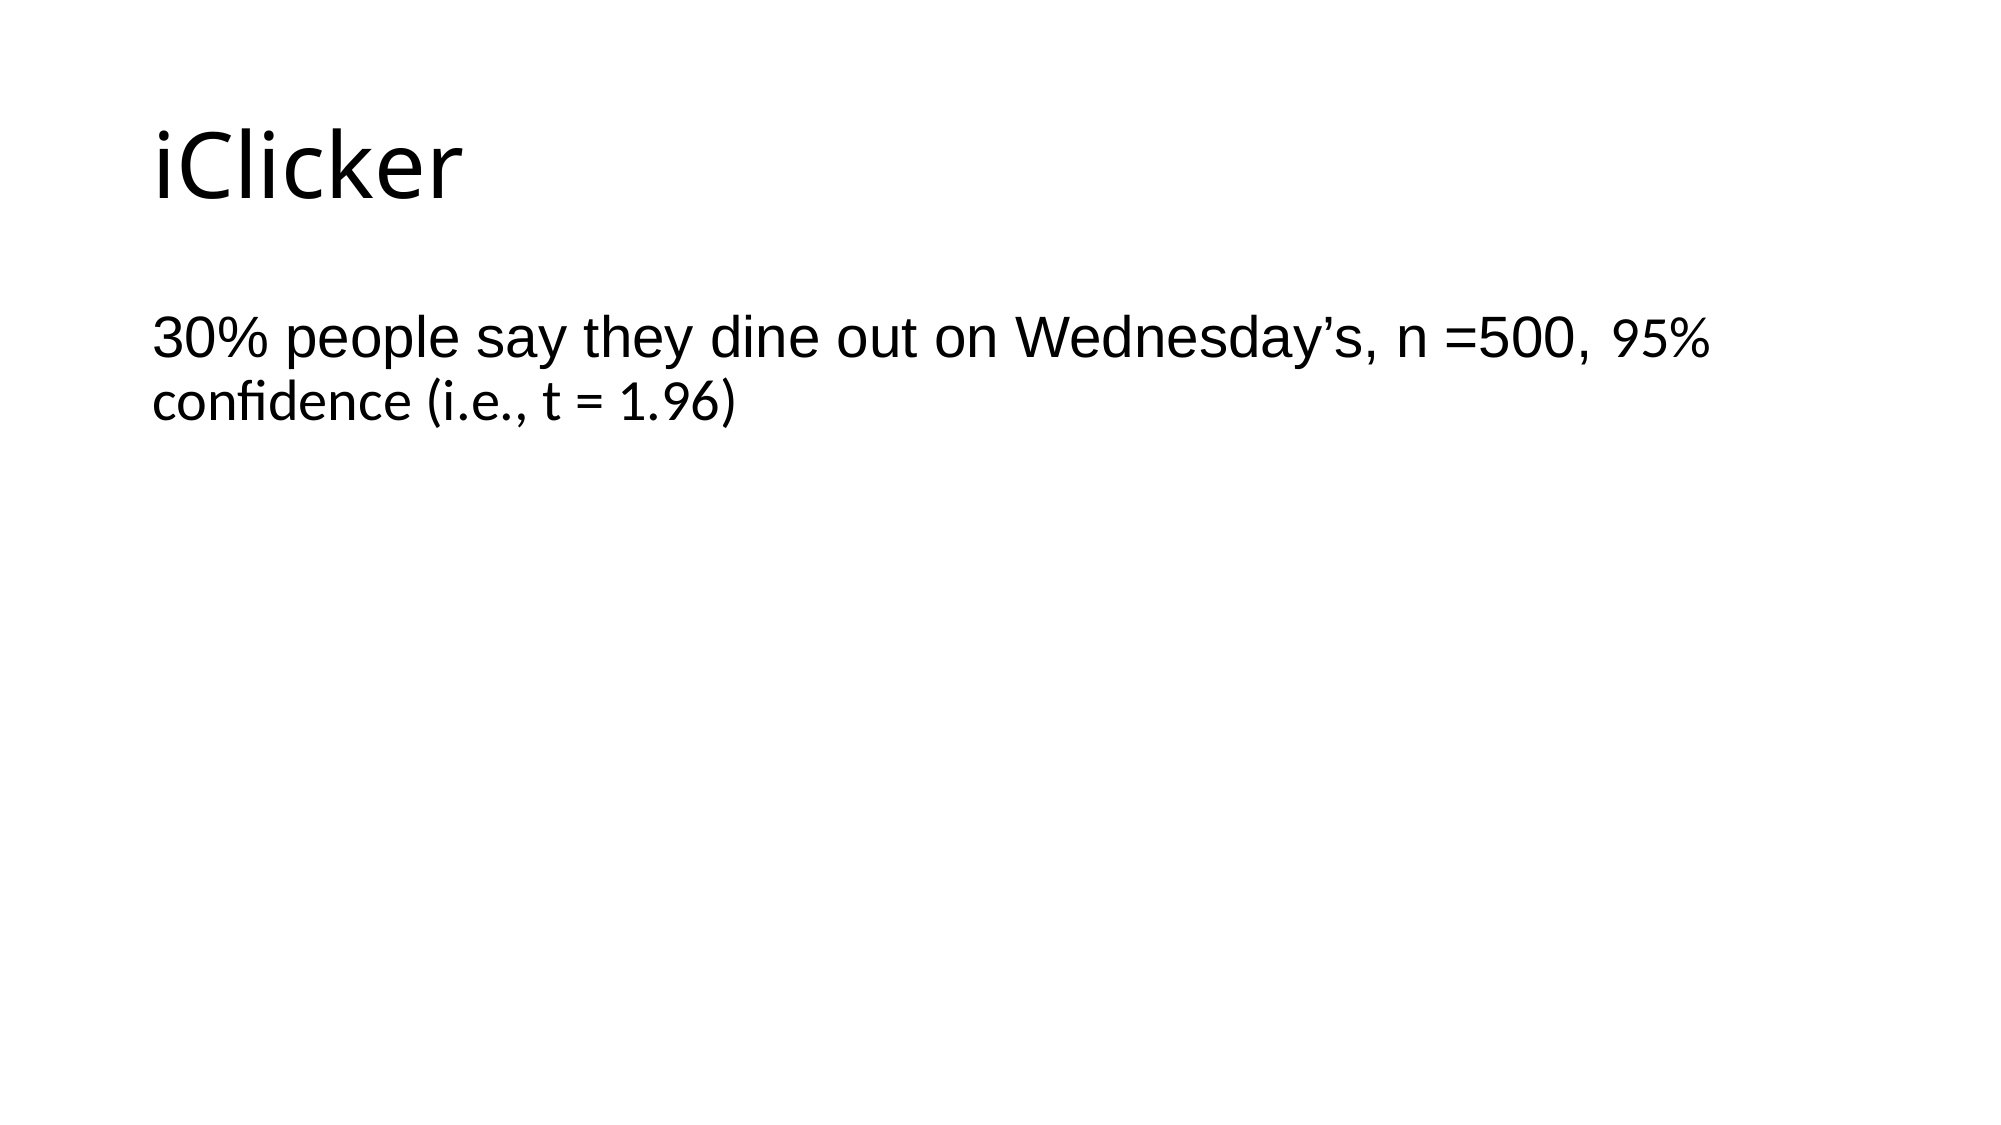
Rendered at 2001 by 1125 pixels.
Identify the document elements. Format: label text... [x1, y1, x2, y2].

title iClicker [137, 59, 1863, 278]
list 30% people say they dine out on Wednesday’s, n =500, 95% confidence (i.e., t = 1.96) [137, 299, 1863, 1014]
